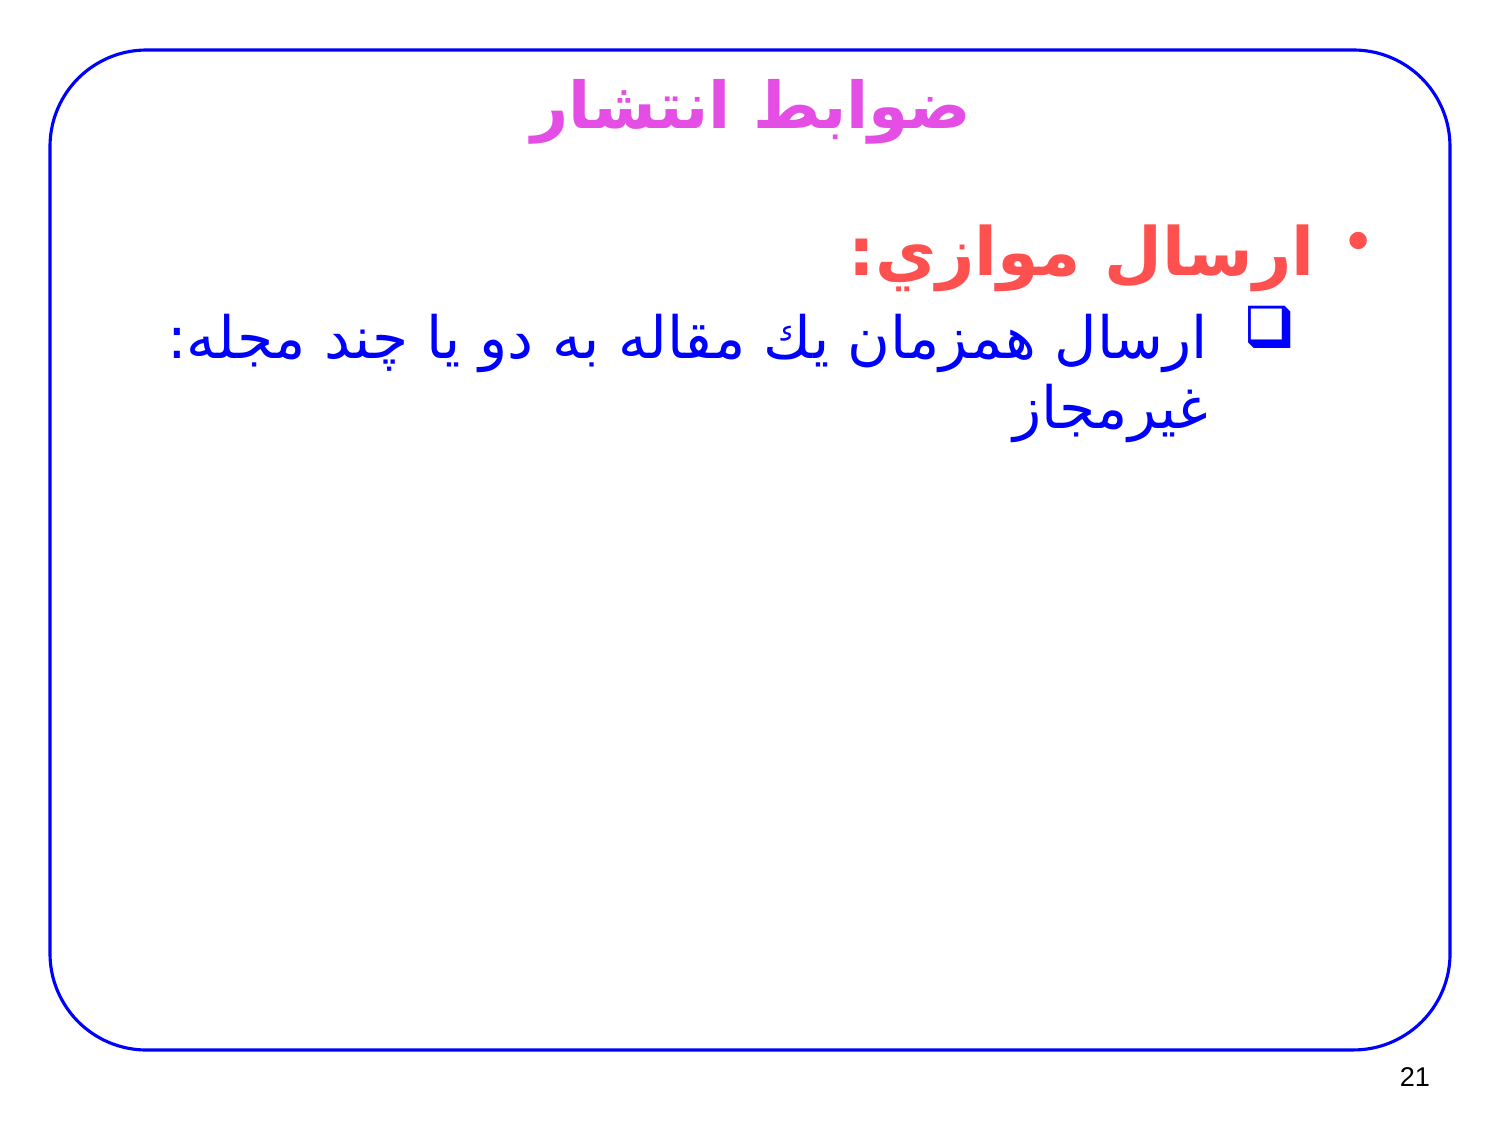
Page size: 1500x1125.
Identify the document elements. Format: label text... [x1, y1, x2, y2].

list ارﺳﺎل ﻣﻮازي: ارﺳﺎل ﻫﻤﺰﻣﺎن ﻳﻚ ﻣﻘﺎﻟﻪ به دو ﻳﺎ ﭼﻨﺪ ﻣﺠﻠﻪ: غیرﻣﺠﺎز [112, 200, 1388, 963]
title ﺿﻮاﺑﻂ اﻧﺘﺸﺎر [113, 66, 1389, 140]
slide_number 21 [1351, 1047, 1444, 1104]
